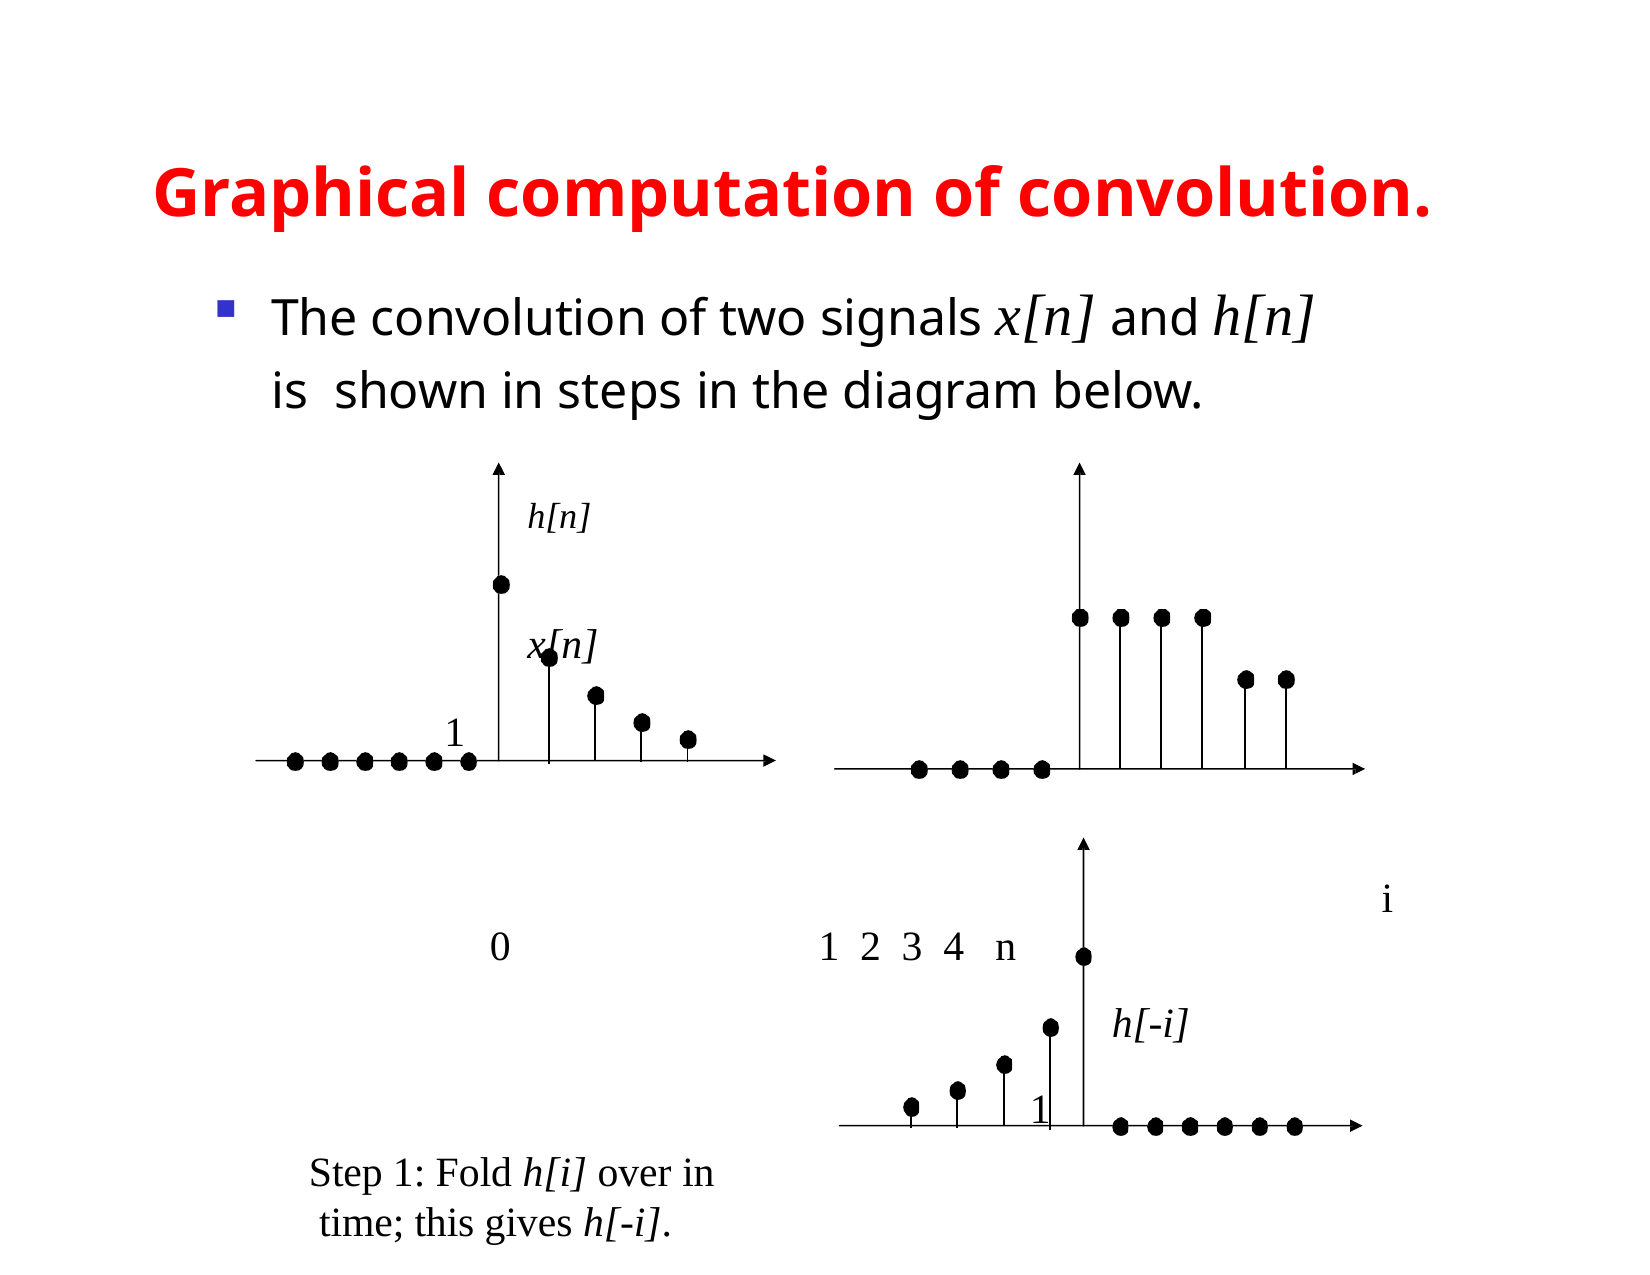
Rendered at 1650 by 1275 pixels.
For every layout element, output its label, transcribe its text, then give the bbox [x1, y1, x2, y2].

text_box The convolution of two signals x[n] and h[n] is shown in steps in the diagram below. h[n] x[n] 1 i 0 1 2 3 4 n h[-i] 1 Step 1: Fold h[i] over in time; this gives h[-i]. i [213, 259, 1394, 1275]
footer Dr. B. S. Daga Fr.CRCE, Mumbai [561, 1185, 1089, 1250]
title Graphical computation of convolution. [150, 147, 1435, 363]
